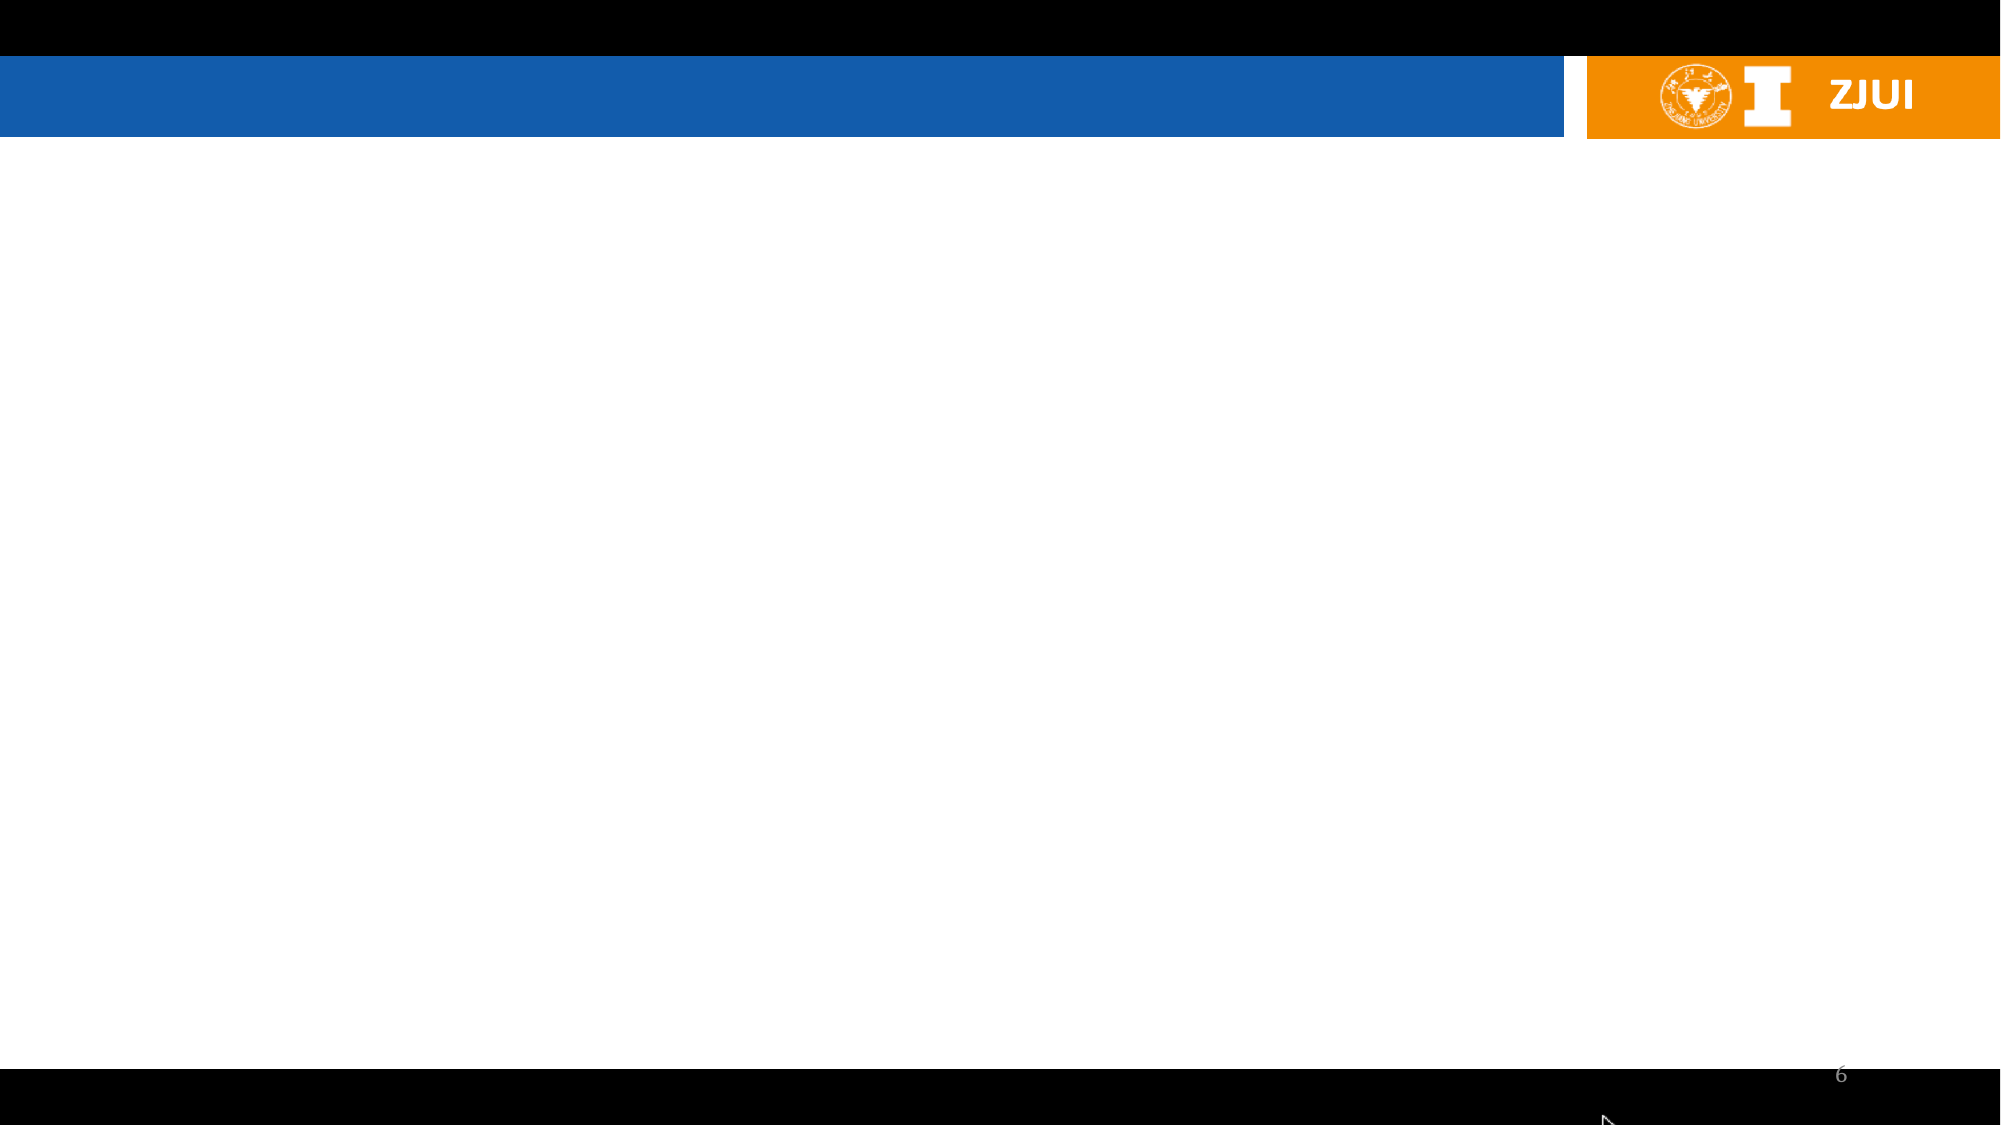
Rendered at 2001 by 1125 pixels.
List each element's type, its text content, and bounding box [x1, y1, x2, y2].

slide_number 6 [1412, 1042, 1863, 1103]
picture [0, 0, 2001, 1125]
